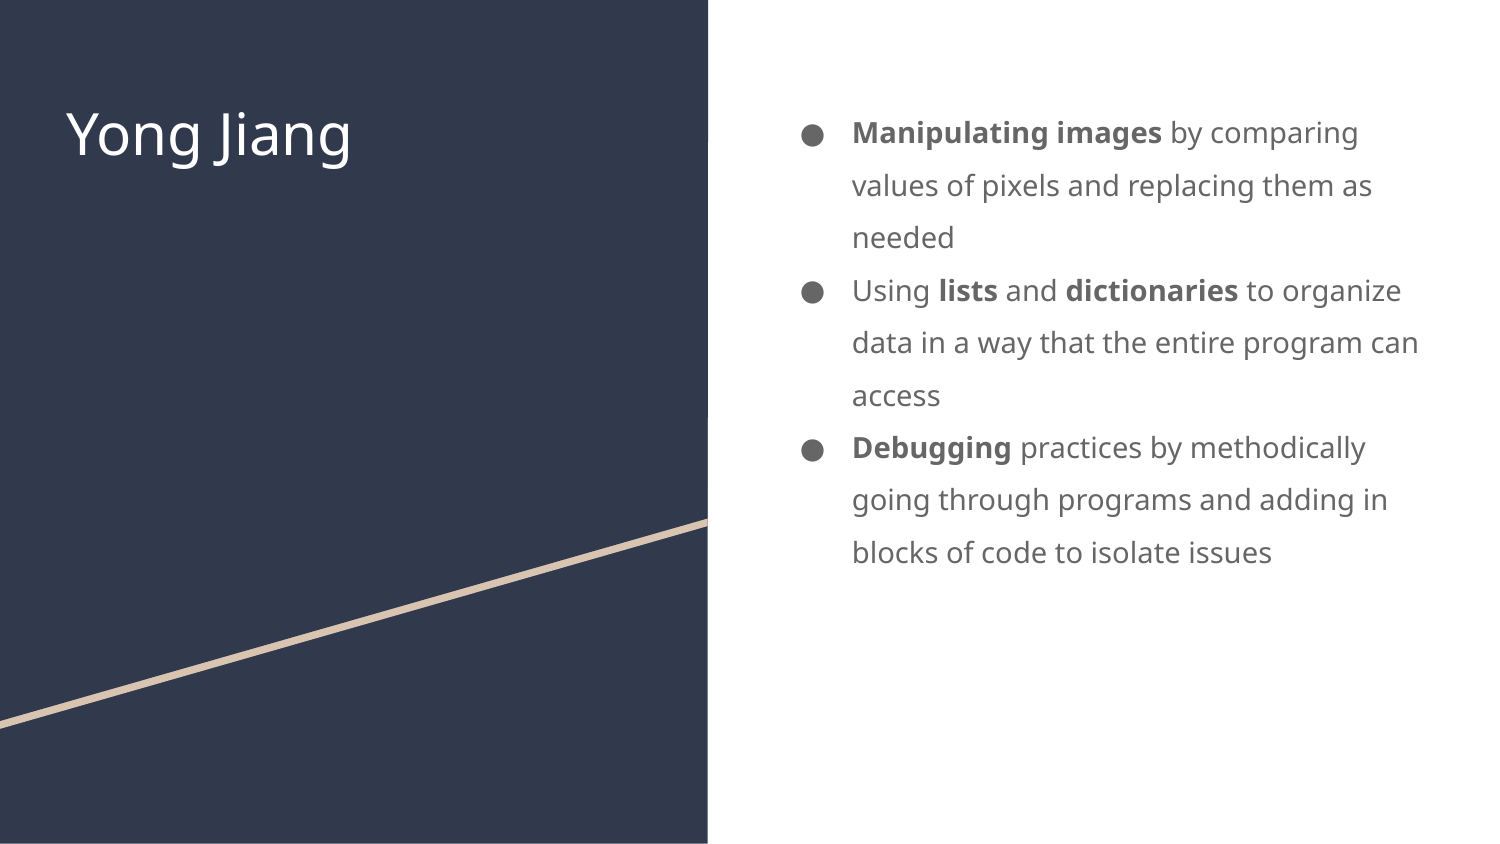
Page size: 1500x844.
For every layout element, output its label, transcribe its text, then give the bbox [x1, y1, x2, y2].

list Manipulating images by comparing values of pixels and replacing them as needed Using lists and dictionaries to organize data in a way that the entire program can access Debugging practices by methodically going through programs and adding in blocks of code to isolate issues [761, 82, 1446, 755]
title Yong Jiang [51, 82, 660, 494]
